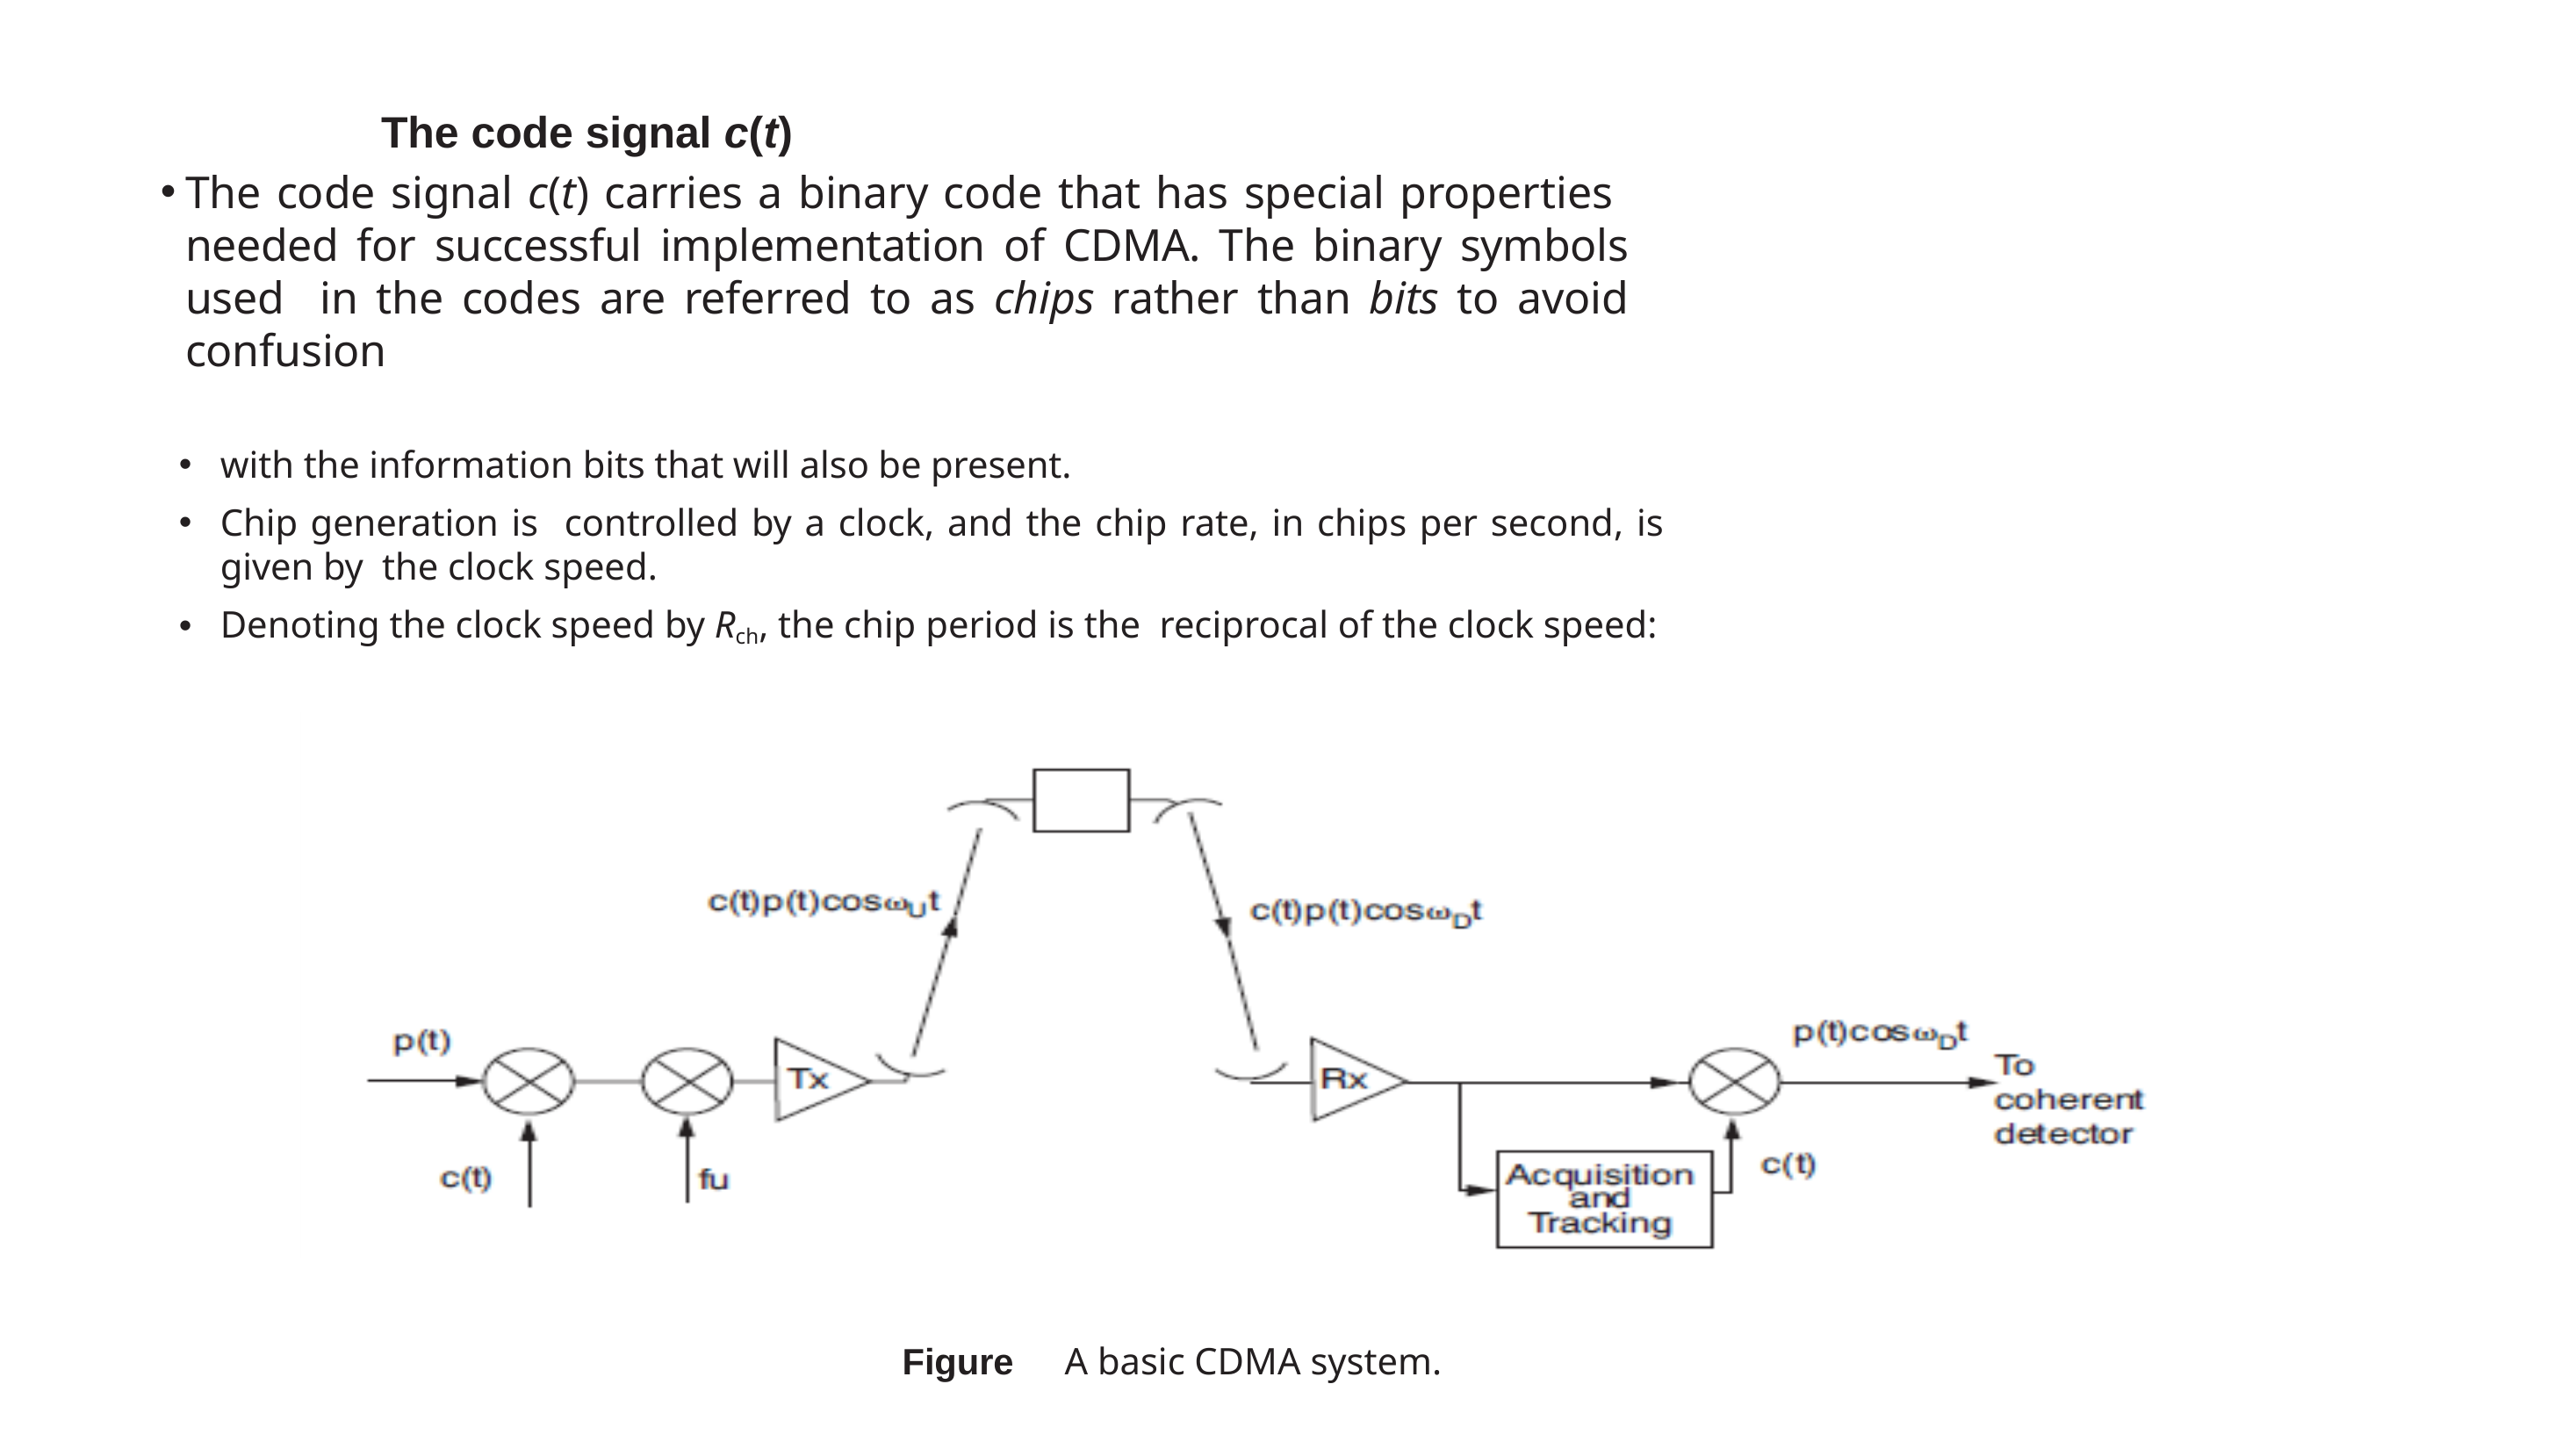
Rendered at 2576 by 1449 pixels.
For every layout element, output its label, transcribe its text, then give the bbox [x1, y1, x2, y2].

text_box Figure A basic CDMA system. [900, 1336, 1673, 1382]
text_box The code signal c(t) The code signal c(t) carries a binary code that has special properties needed for successful implementation of CDMA. The binary symbols used in the codes are referred to as chips rather than bits to avoid confusion [158, 71, 1630, 376]
text_box with the information bits that will also be present. Chip generation is controlled by a clock, and the chip rate, in chips per second, is given by the clock speed. Denoting the clock speed by Rch, the chip period is the reciprocal of the clock speed: [158, 435, 1683, 656]
picture [299, 712, 2210, 1258]
